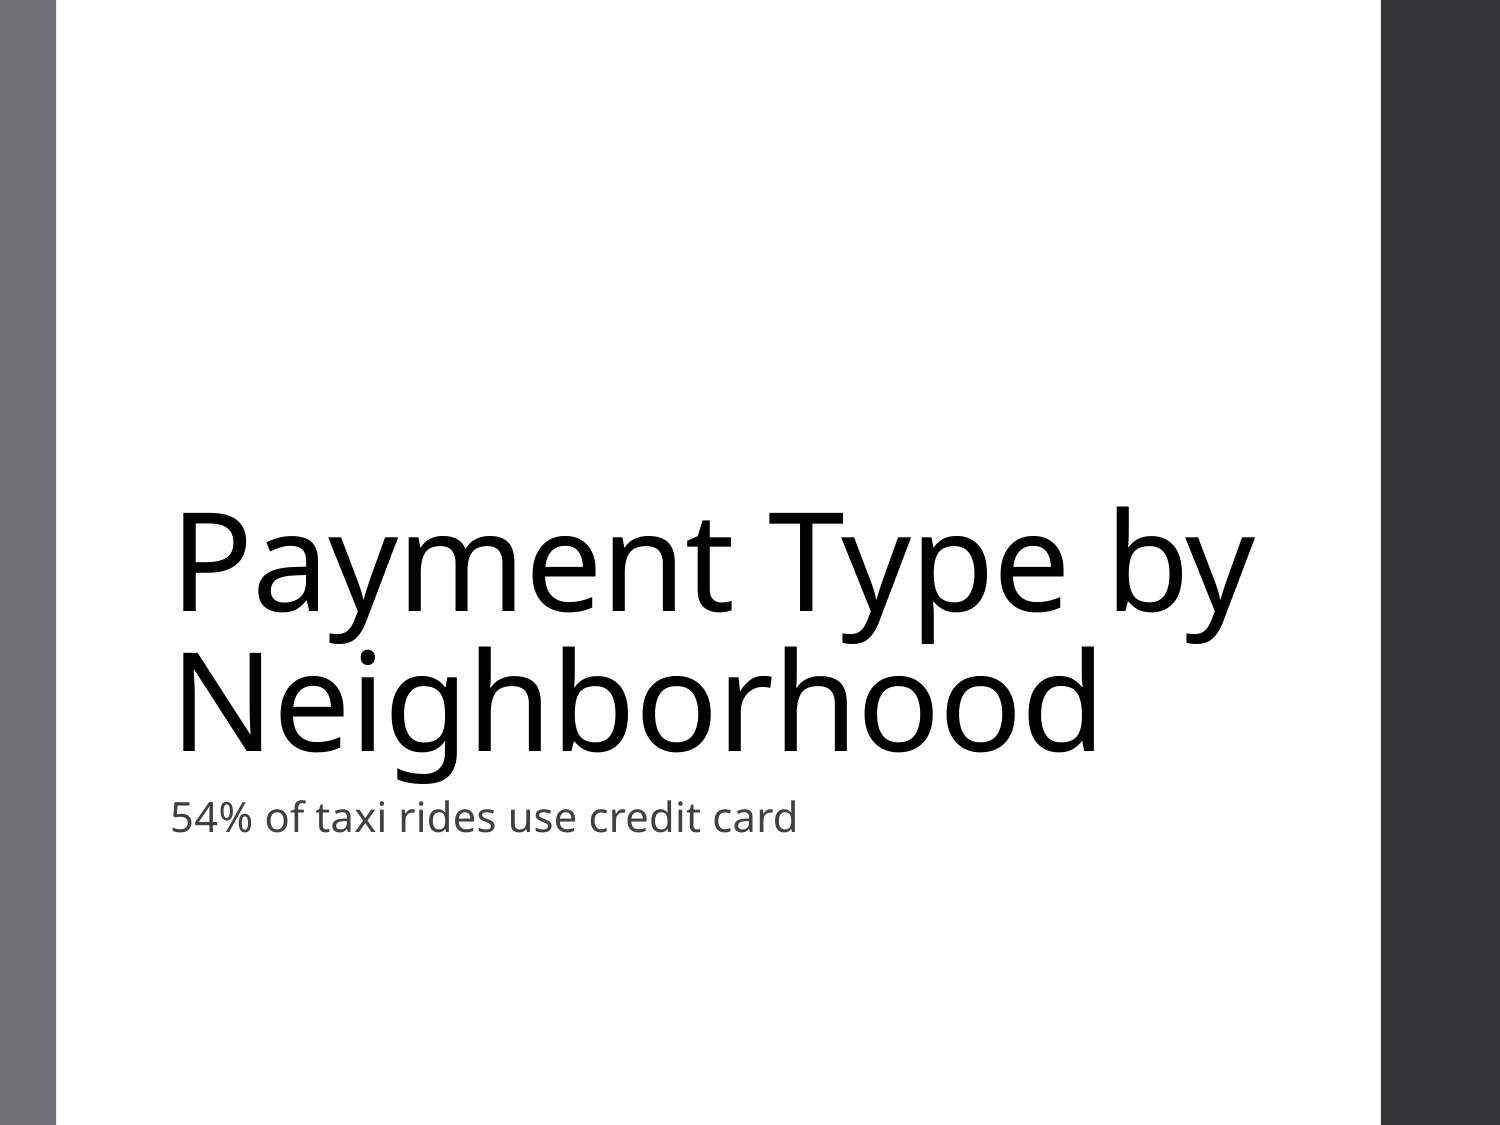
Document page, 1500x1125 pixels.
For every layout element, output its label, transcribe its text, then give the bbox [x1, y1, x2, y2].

title Payment Type by Neighborhood [155, 124, 1314, 787]
list 54% of taxi rides use credit card [155, 787, 1314, 1065]
